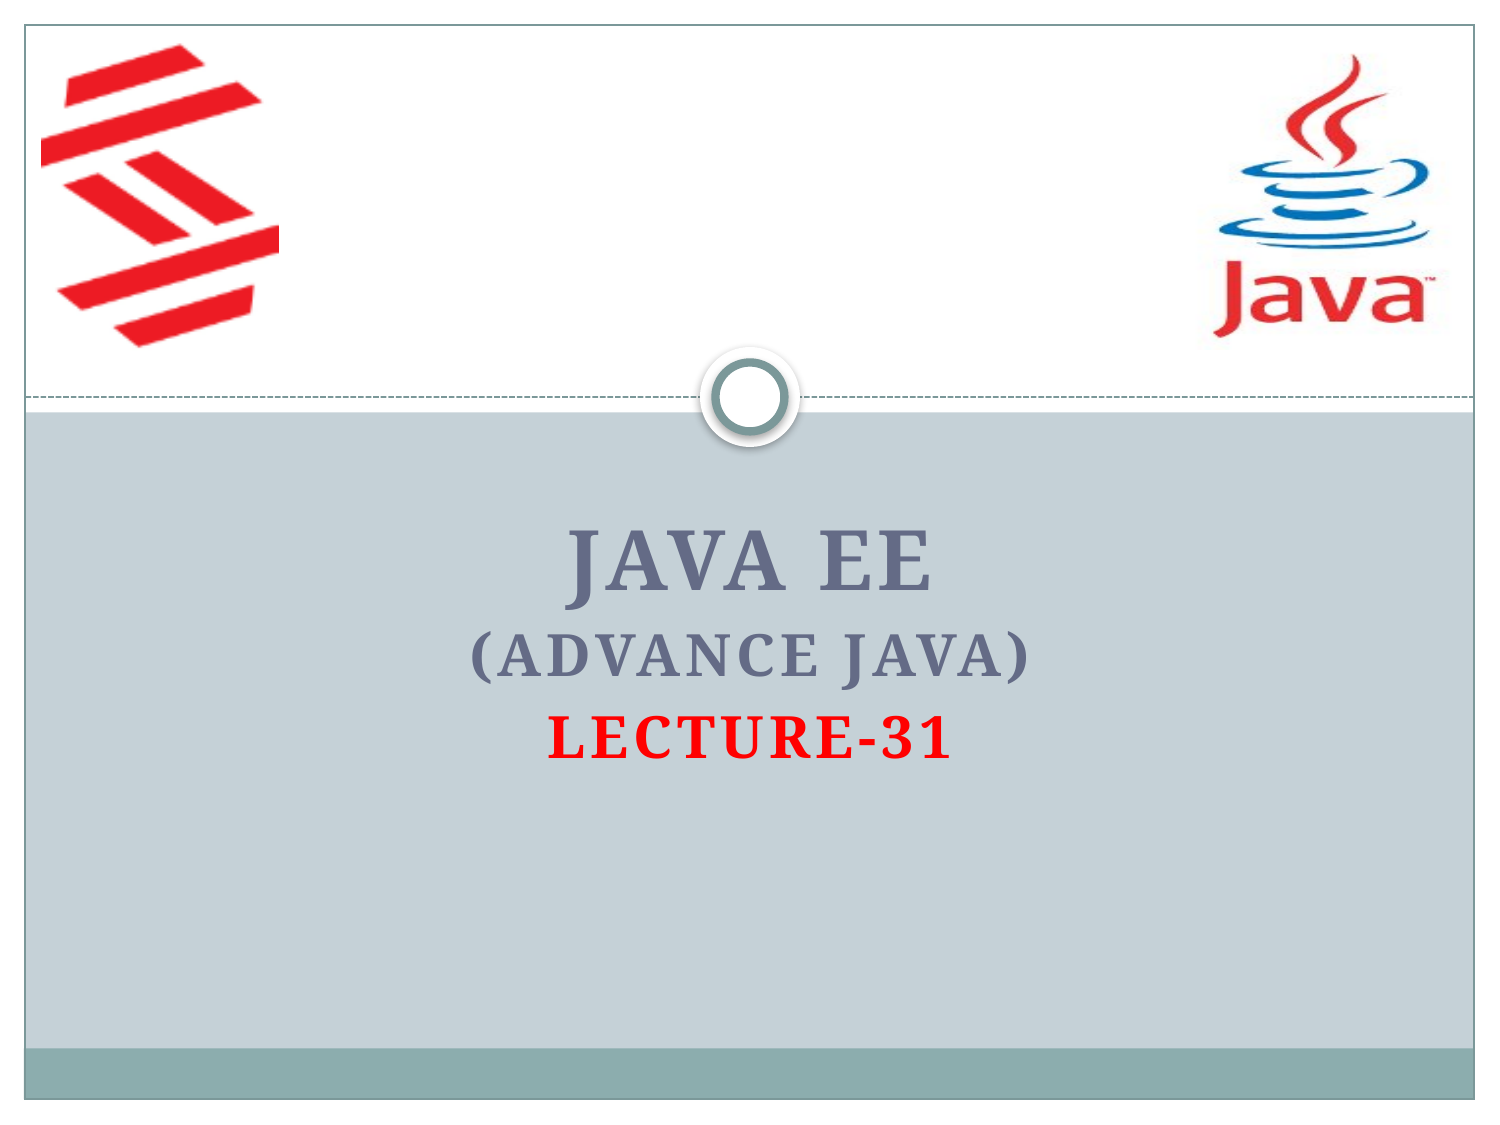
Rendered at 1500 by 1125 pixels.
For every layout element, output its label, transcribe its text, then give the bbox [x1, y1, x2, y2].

subtitle Java ee (ADVANCE JAVA) Lecture-31 [225, 499, 1275, 787]
picture [40, 42, 279, 362]
picture [1163, 42, 1471, 351]
